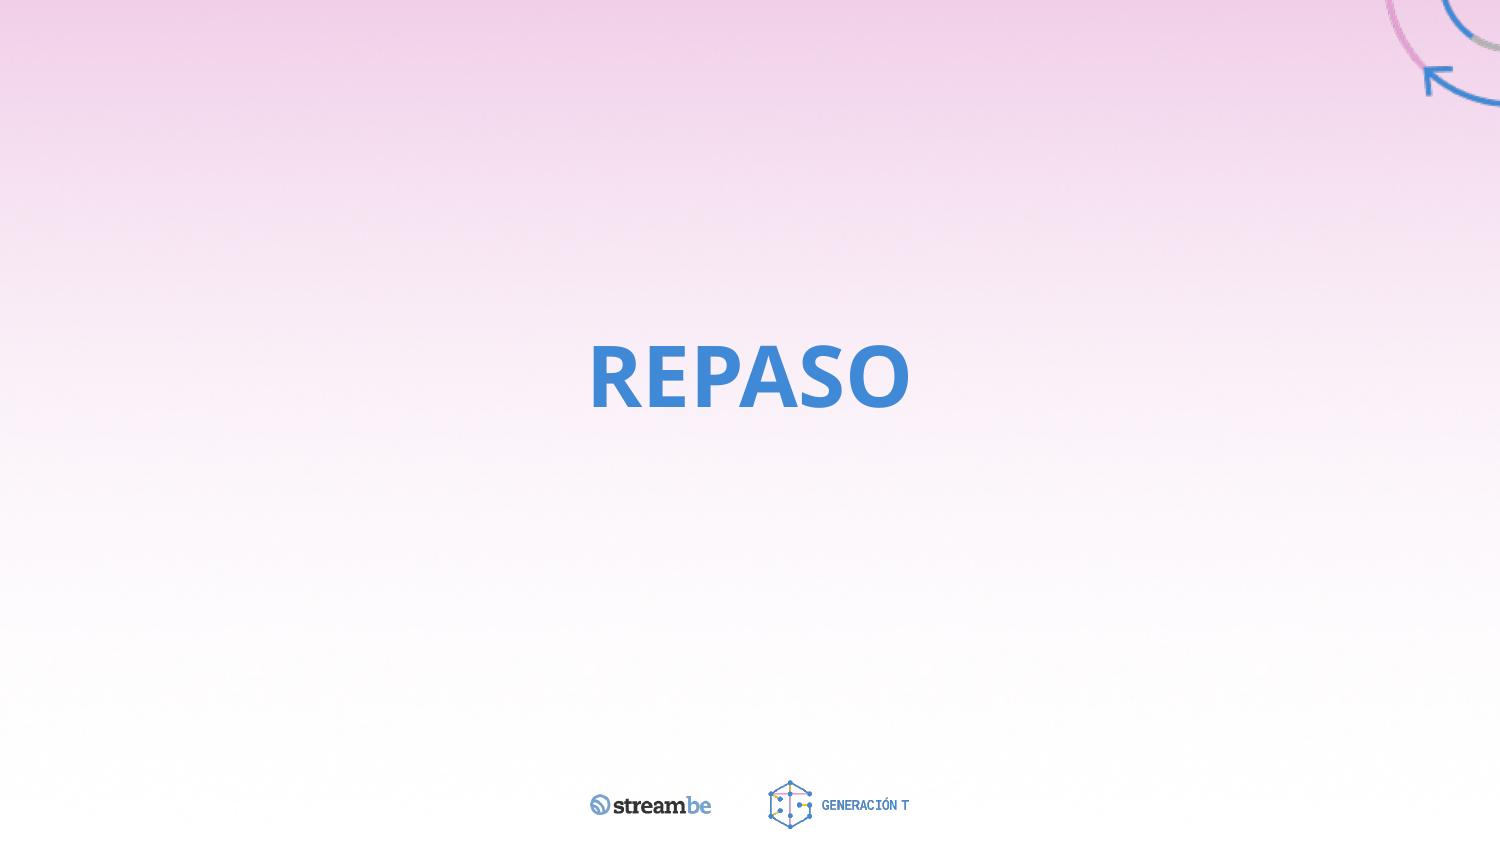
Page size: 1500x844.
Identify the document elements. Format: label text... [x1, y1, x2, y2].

title REPASO [187, 138, 1313, 432]
picture [0, 0, 1500, 844]
